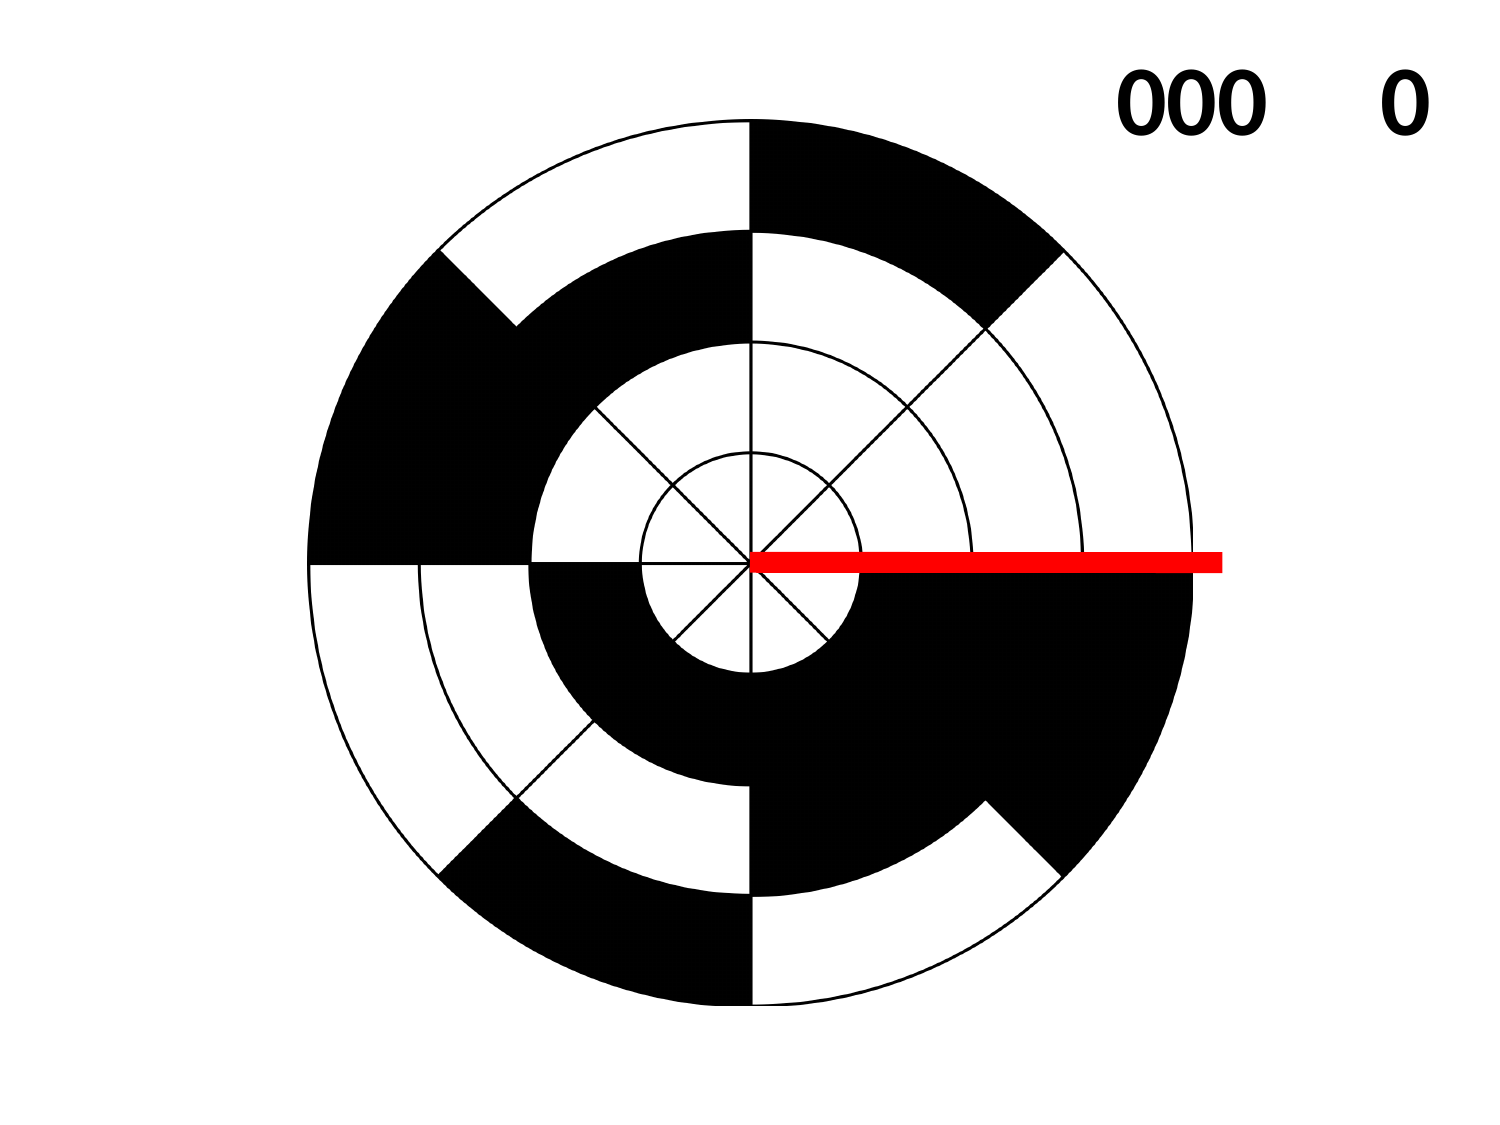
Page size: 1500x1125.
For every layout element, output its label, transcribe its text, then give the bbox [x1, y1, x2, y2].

picture [306, 119, 1194, 562]
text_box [325, 386, 678, 560]
text_box 000 0 [1101, 27, 1465, 163]
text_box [325, 572, 678, 739]
picture [306, 563, 1194, 1006]
